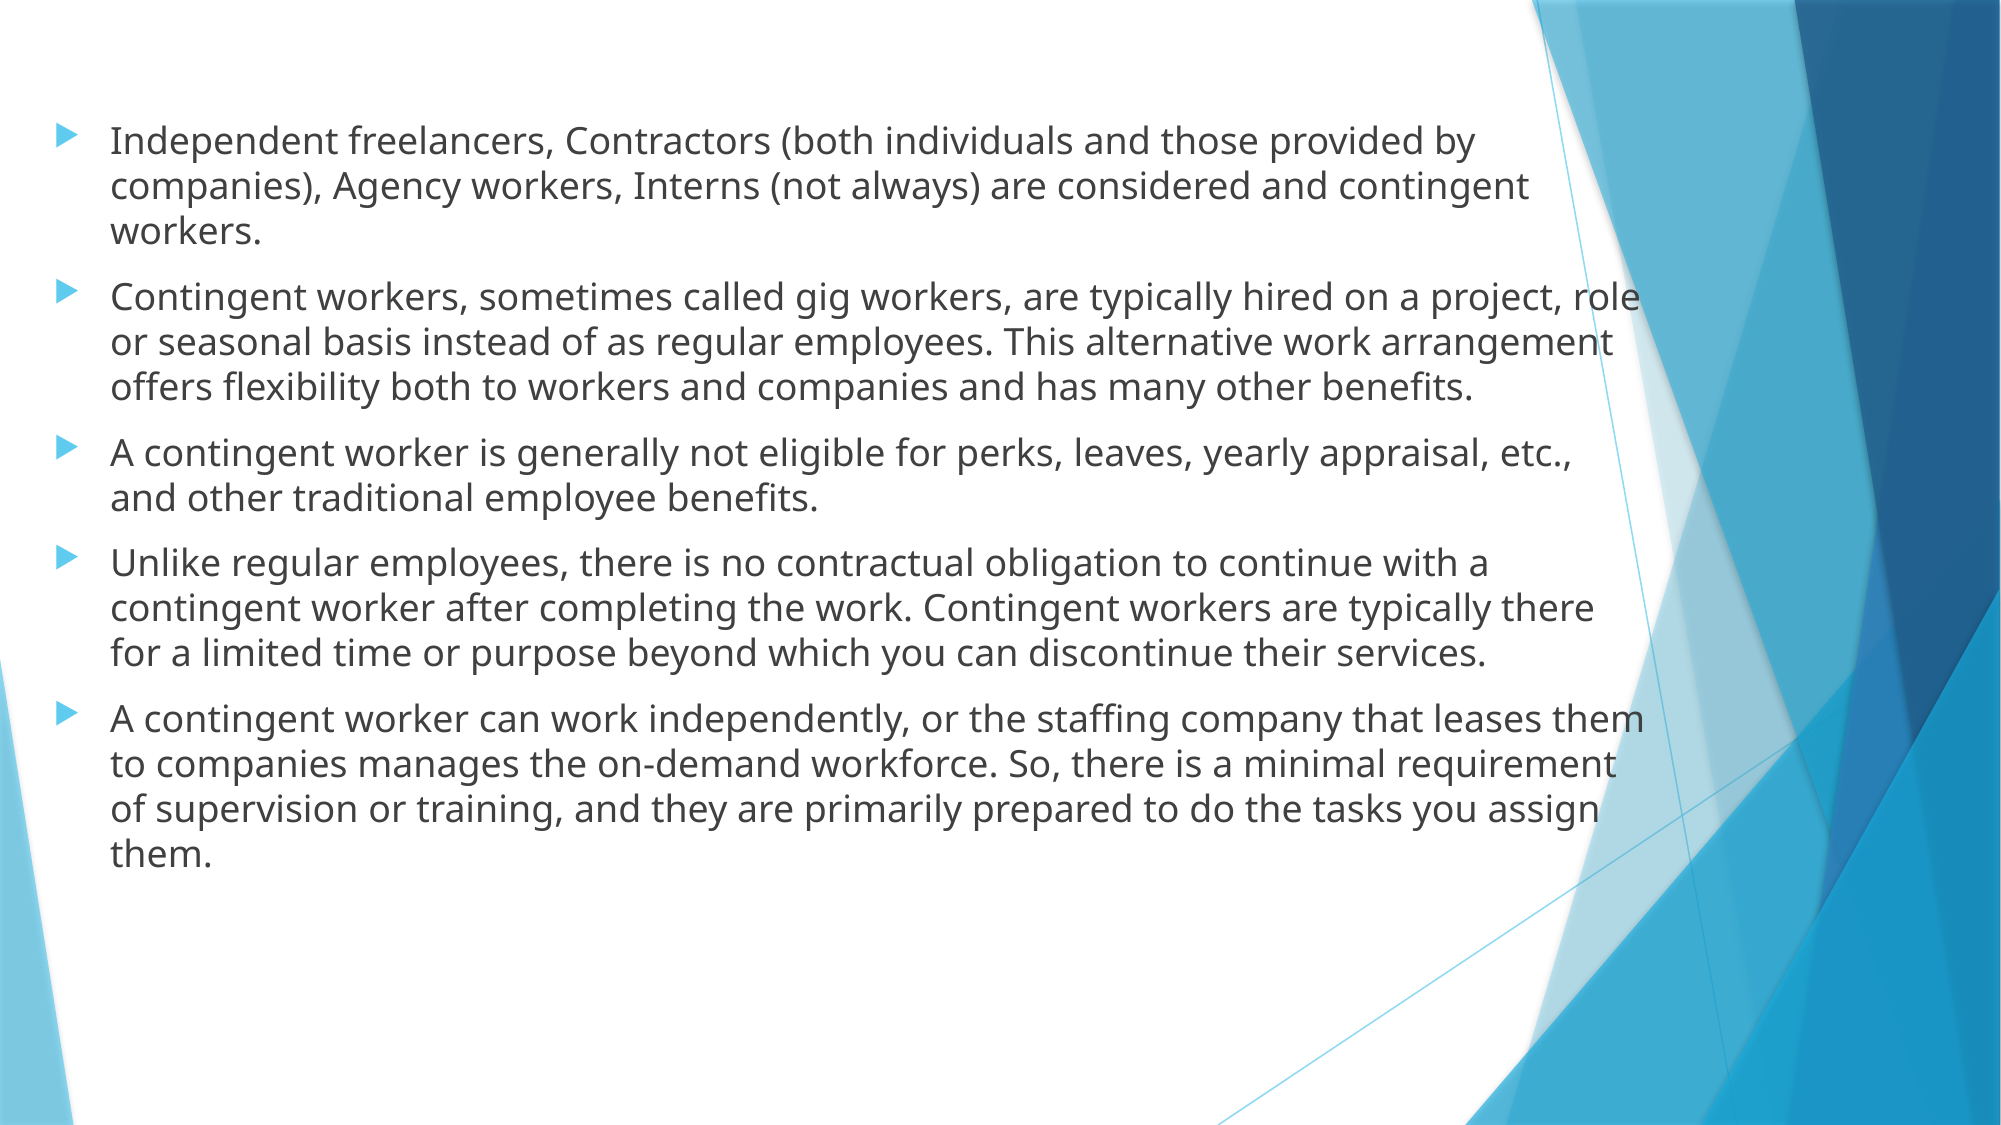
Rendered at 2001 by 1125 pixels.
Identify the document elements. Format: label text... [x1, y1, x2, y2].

list Independent freelancers, Contractors (both individuals and those provided by companies), Agency workers, Interns (not always) are considered and contingent workers. Contingent workers, sometimes called gig workers, are typically hired on a project, role or seasonal basis instead of as regular employees. This alternative work arrangement offers flexibility both to workers and companies and has many other benefits. A contingent worker is generally not eligible for perks, leaves, yearly appraisal, etc., and other traditional employee benefits. Unlike regular employees, there is no contractual obligation to continue with a contingent worker after completing the work. Contingent workers are typically there for a limited time or purpose beyond which you can discontinue their services. A contingent worker can work independently, or the staffing company that leases them to companies manages the on-demand workforce. So, there is a minimal requirement of supervision or training, and they are primarily prepared to do the tasks you assign them. [38, 109, 1662, 1016]
